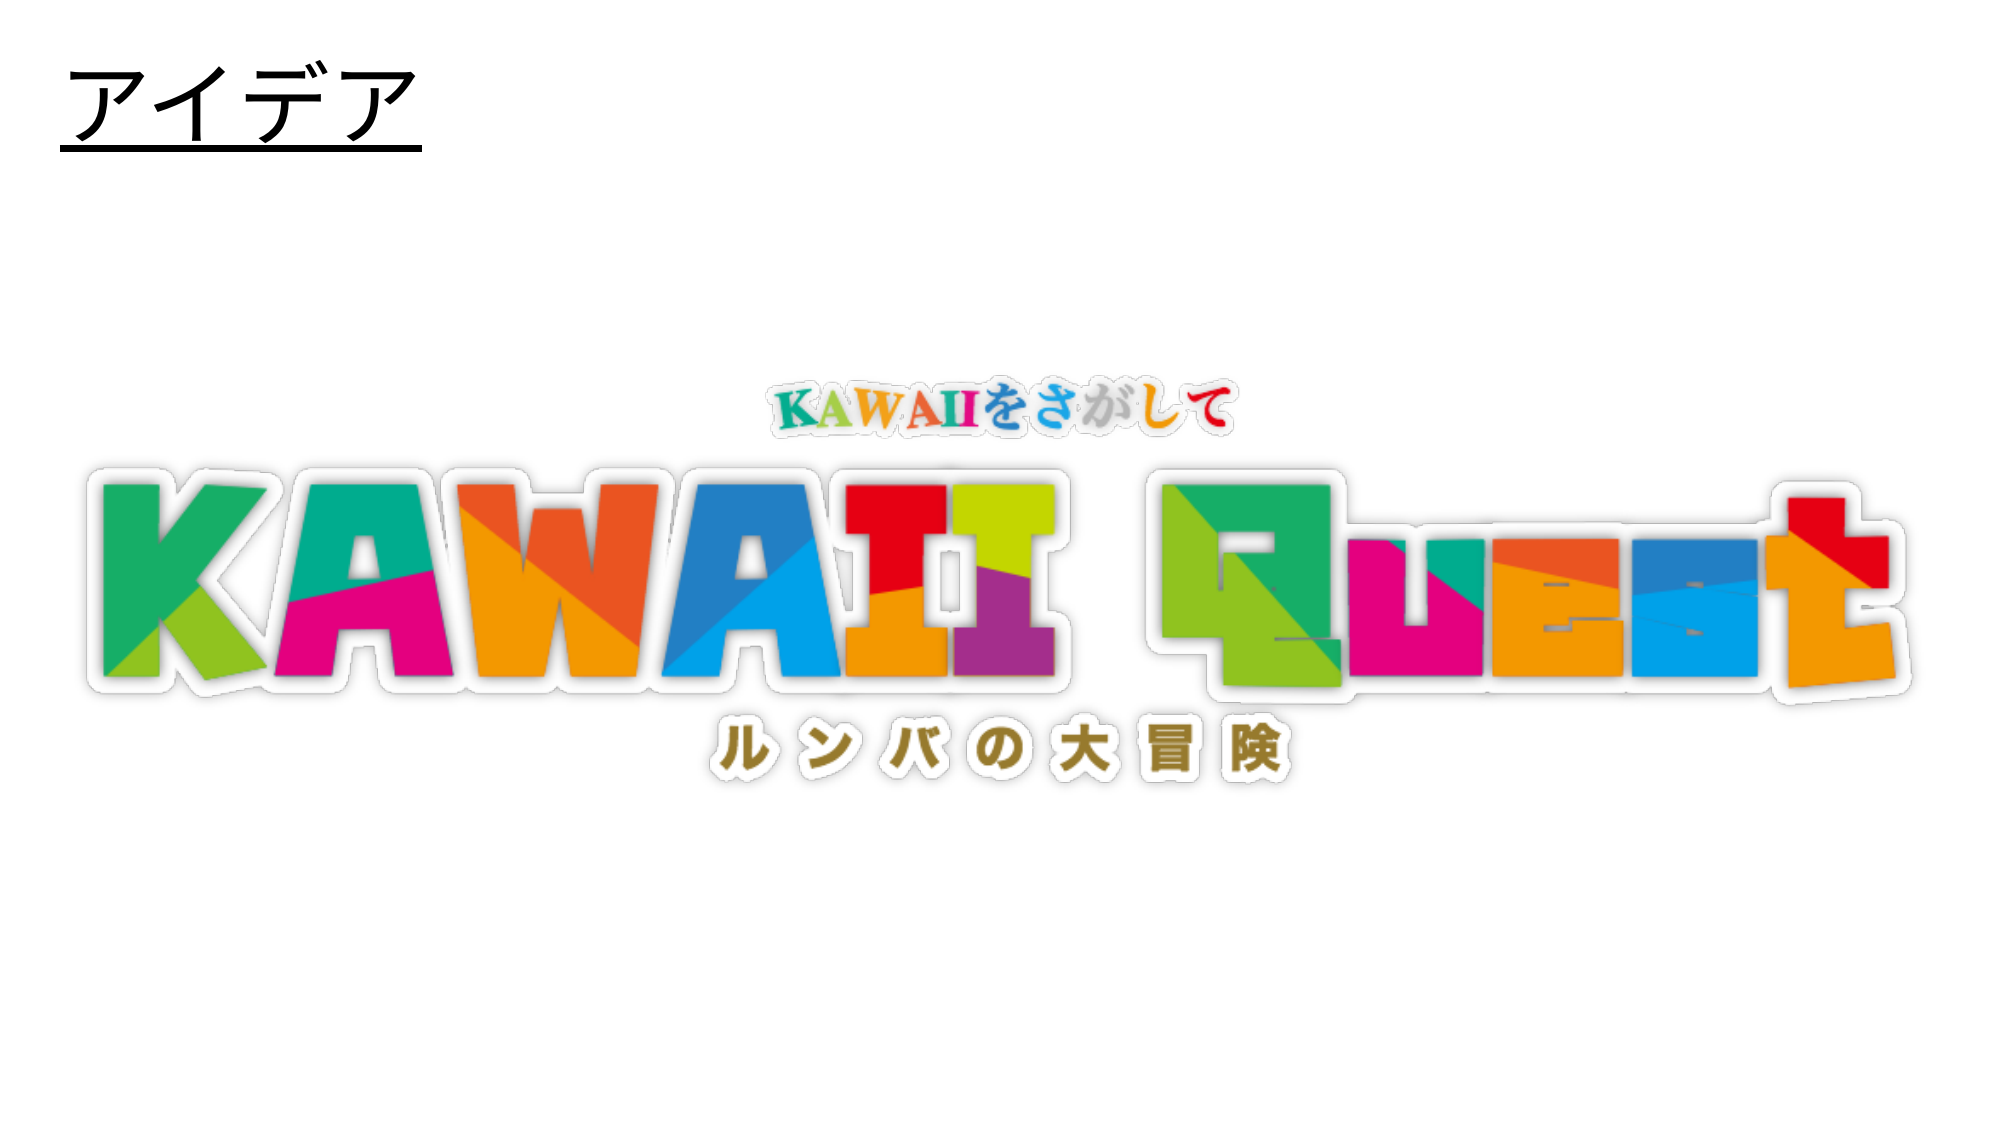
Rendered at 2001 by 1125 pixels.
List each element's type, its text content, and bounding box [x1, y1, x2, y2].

title アイデア [44, 38, 1770, 180]
picture [0, 276, 2000, 873]
